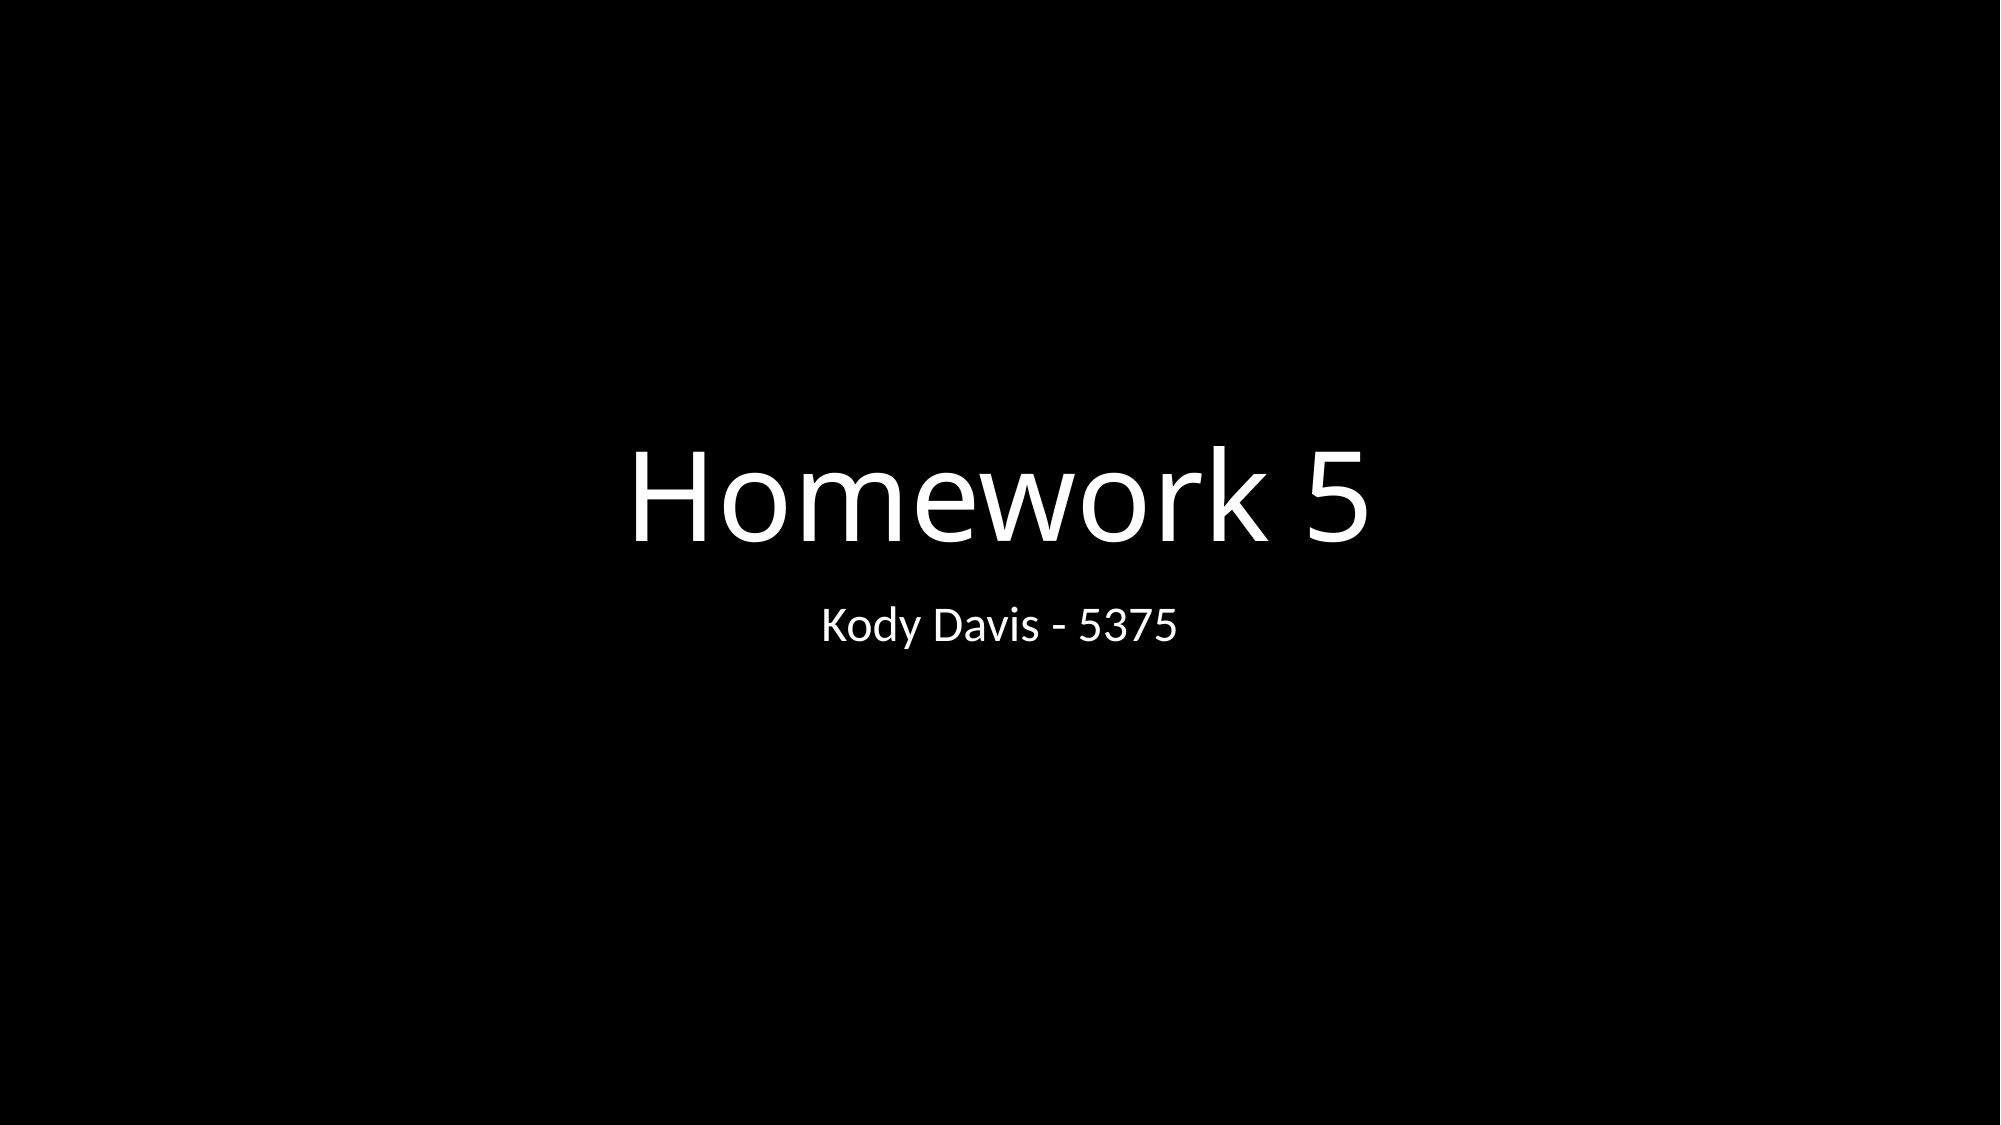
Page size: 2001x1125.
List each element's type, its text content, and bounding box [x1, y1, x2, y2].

subtitle Kody Davis - 5375 [249, 590, 1750, 863]
title Homework 5 [249, 184, 1750, 576]
